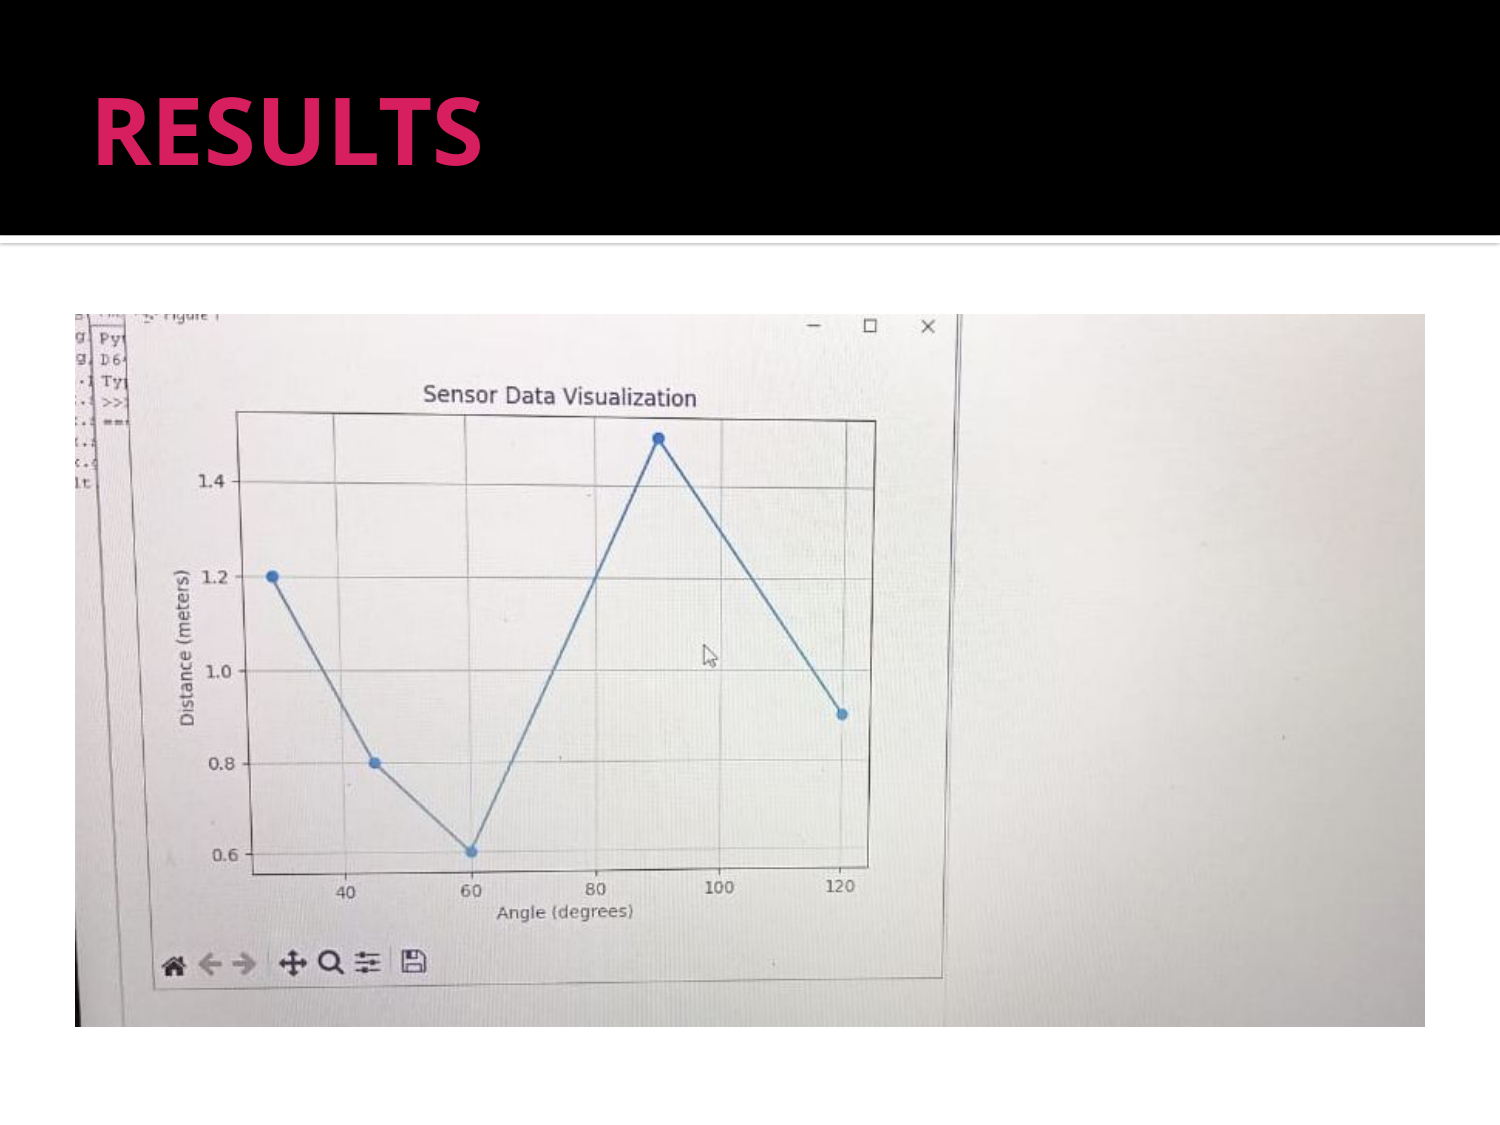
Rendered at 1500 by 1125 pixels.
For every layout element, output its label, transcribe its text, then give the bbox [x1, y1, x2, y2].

title RESULTS [75, 25, 1425, 231]
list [74, 314, 1425, 1027]
